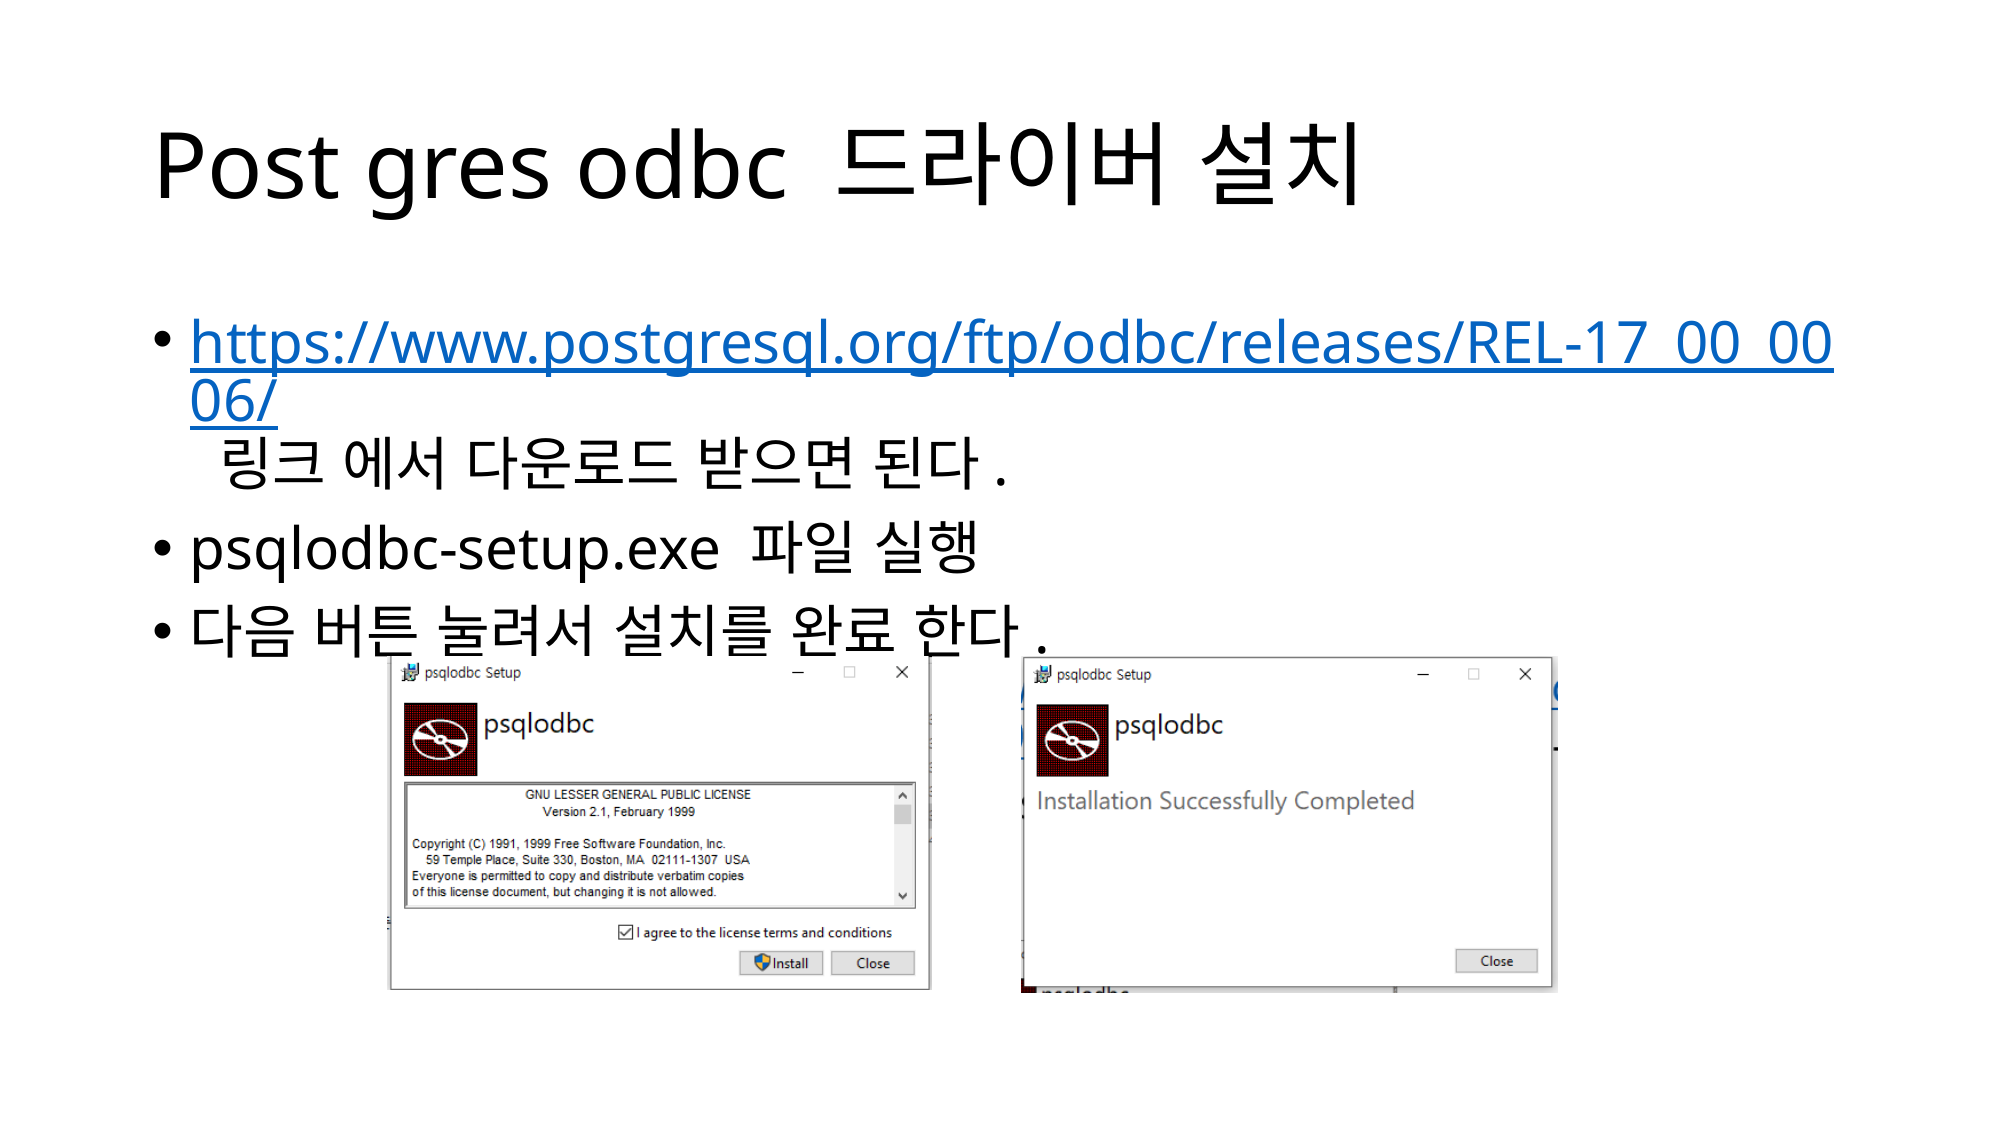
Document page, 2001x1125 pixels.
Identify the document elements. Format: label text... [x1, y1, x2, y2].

picture [1021, 656, 1558, 993]
list https://www.postgresql.org/ftp/odbc/releases/REL-17_00_0006/ 링크 에서 다운로드 받으면 된다. psqlodbc-setup.exe 파일 실행 다음 버튼 눌려서 설치를 완료 한다. [137, 299, 1863, 1014]
picture [387, 656, 932, 990]
title Post gres odbc 드라이버 설치 [137, 59, 1863, 278]
